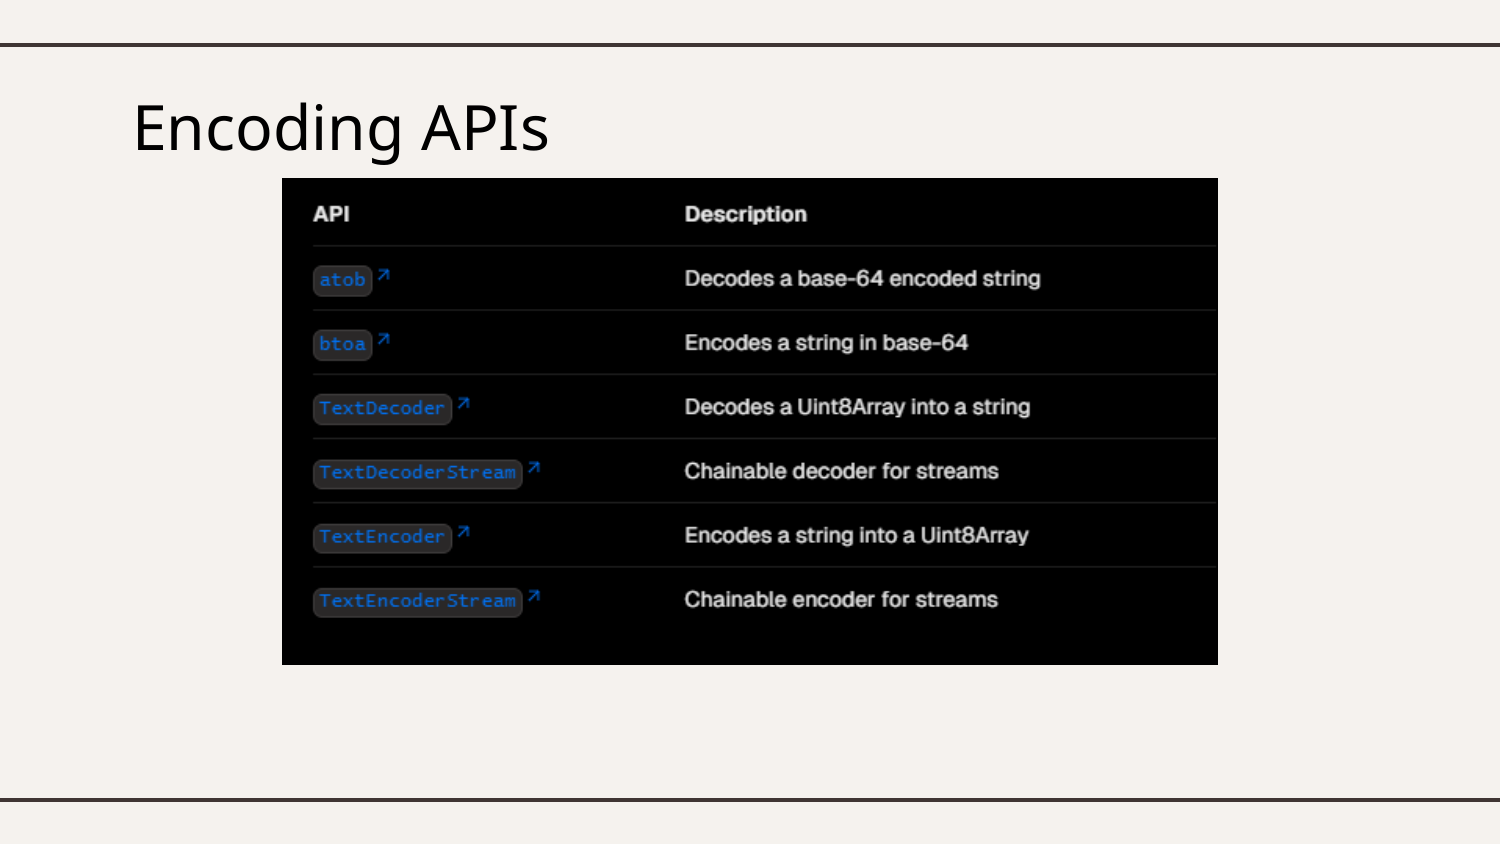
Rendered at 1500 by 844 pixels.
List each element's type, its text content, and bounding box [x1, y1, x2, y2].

title Encoding APIs [116, 72, 1209, 167]
picture [282, 178, 1218, 666]
